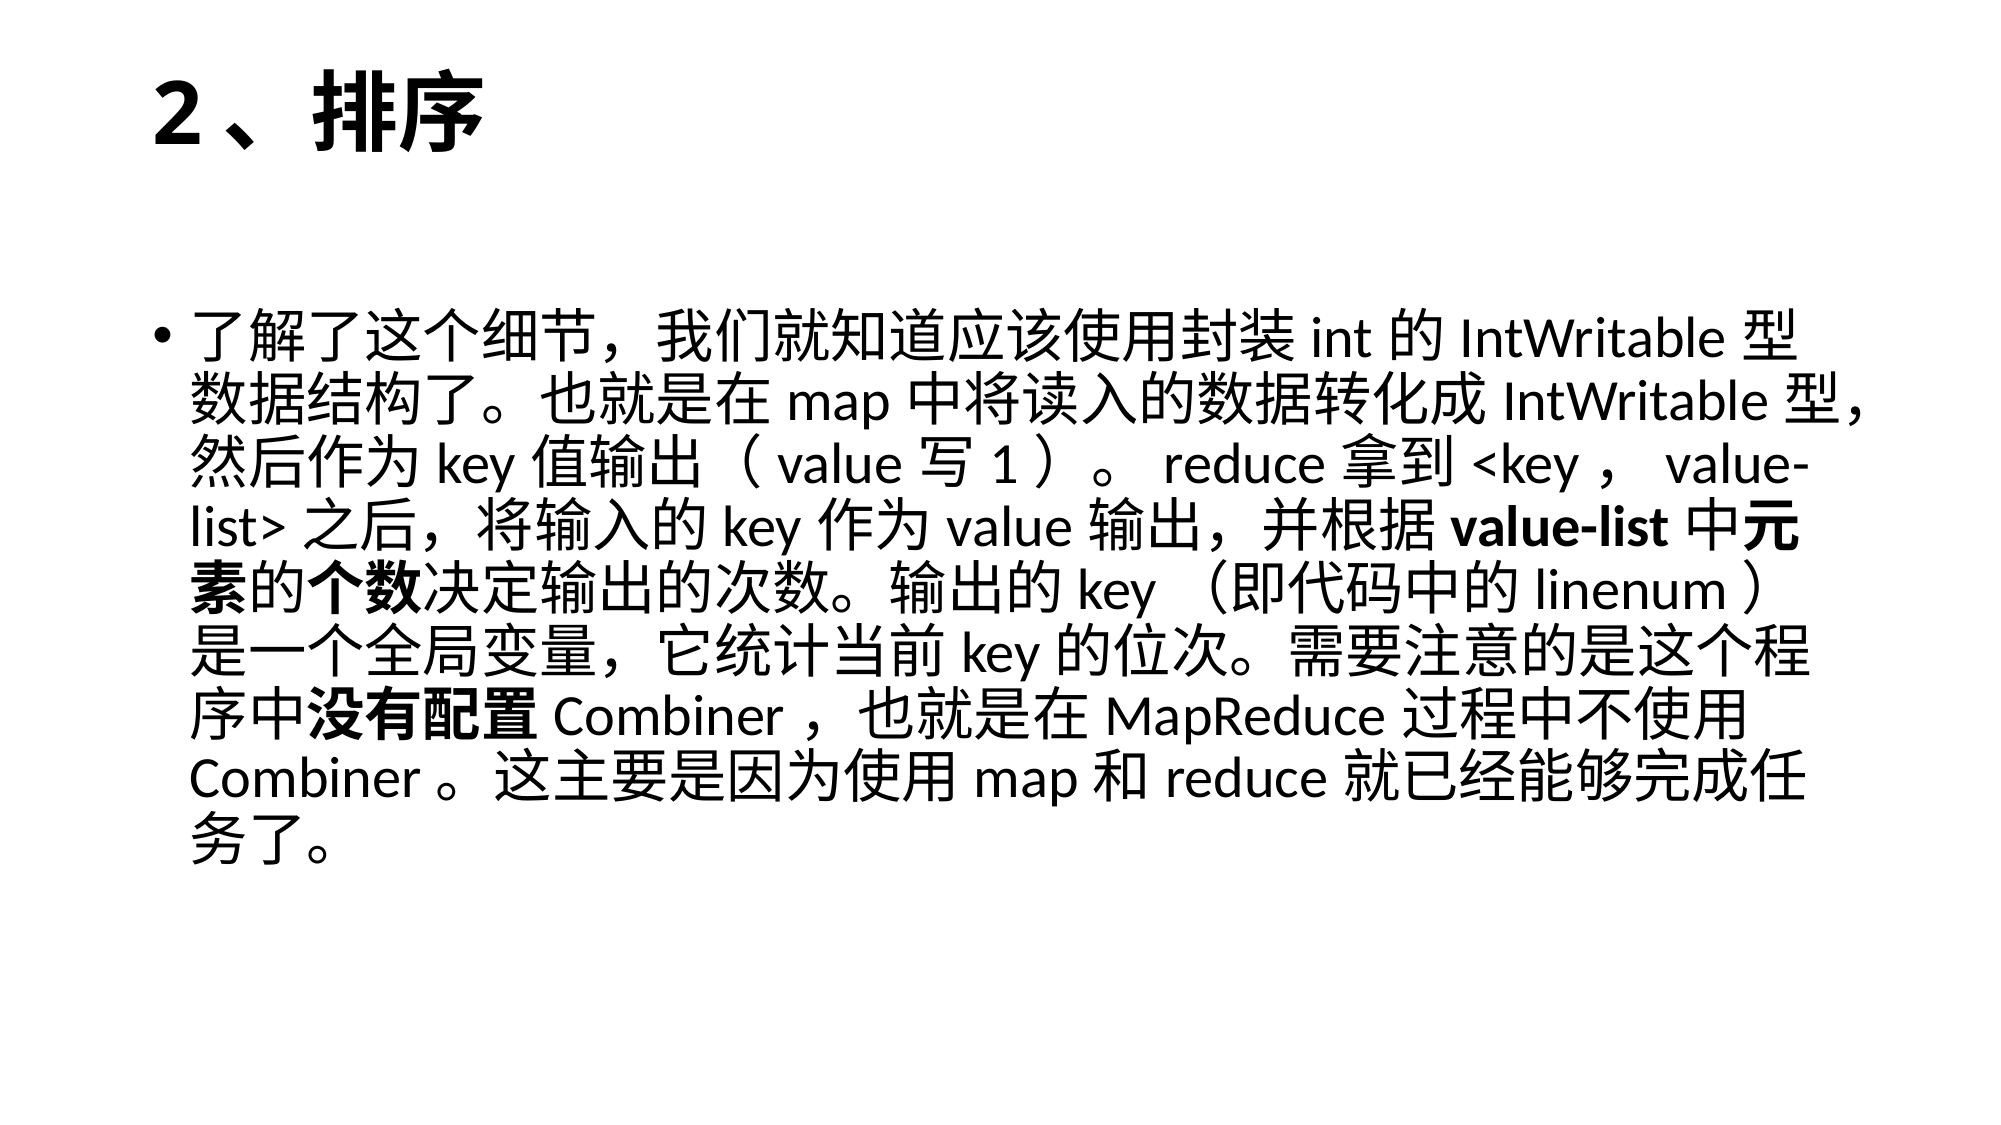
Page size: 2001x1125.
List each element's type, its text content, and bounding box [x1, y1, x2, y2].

title 2、排序 [137, 59, 1863, 278]
list 了解了这个细节，我们就知道应该使用封装int的IntWritable型数据结构了。也就是在map中将读入的数据转化成IntWritable型，然后作为key值输出（value写1）。reduce拿到<key，value-list>之后，将输入的key作为value输出，并根据value-list中元素的个数决定输出的次数。输出的key（即代码中的linenum）是一个全局变量，它统计当前key的位次。需要注意的是这个程序中没有配置Combiner，也就是在MapReduce过程中不使用Combiner。这主要是因为使用map和reduce就已经能够完成任务了。 [137, 299, 1863, 1014]
